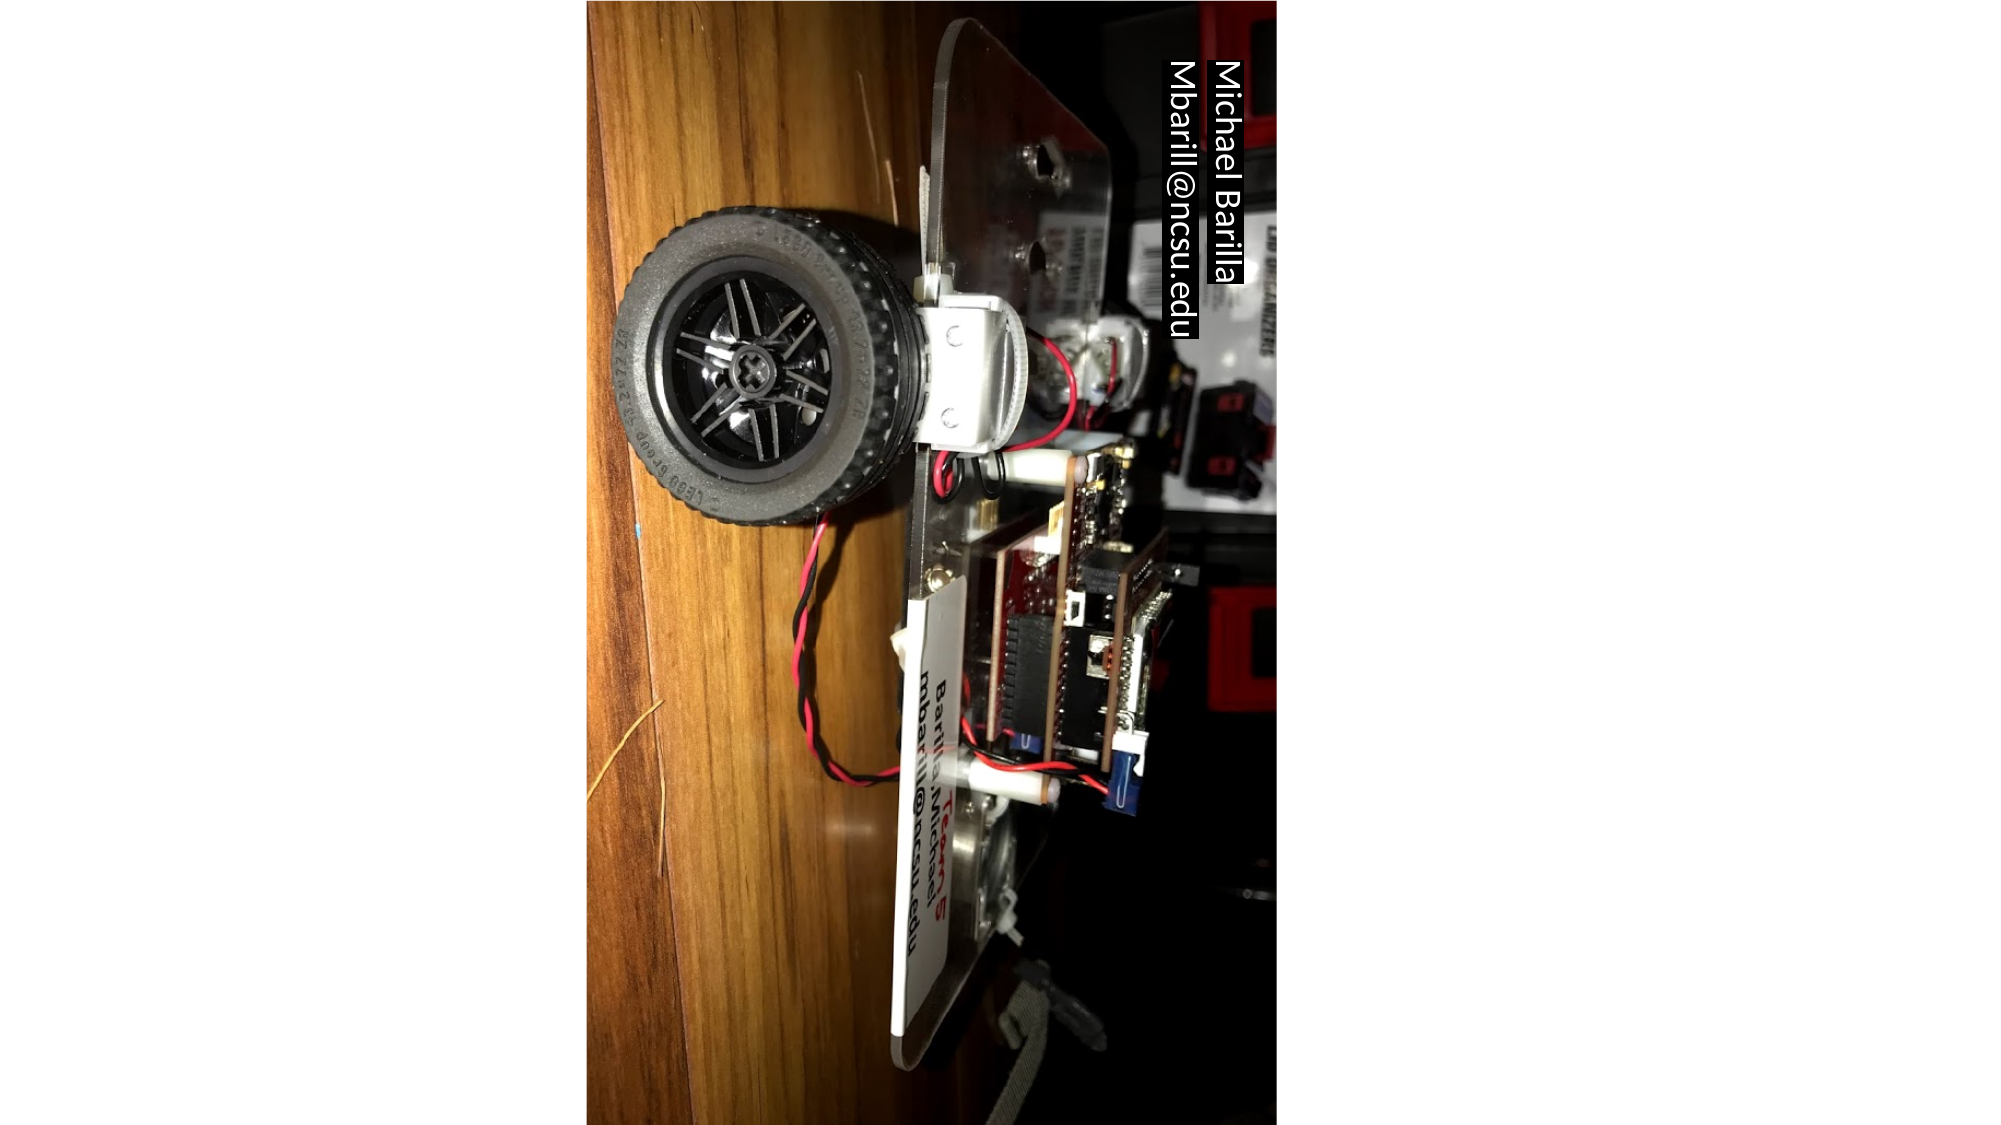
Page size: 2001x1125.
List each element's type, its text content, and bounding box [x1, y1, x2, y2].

picture [369, 2, 1494, 1124]
text_box Michael Barilla Mbarill@ncsu.edu [1156, 45, 1262, 217]
